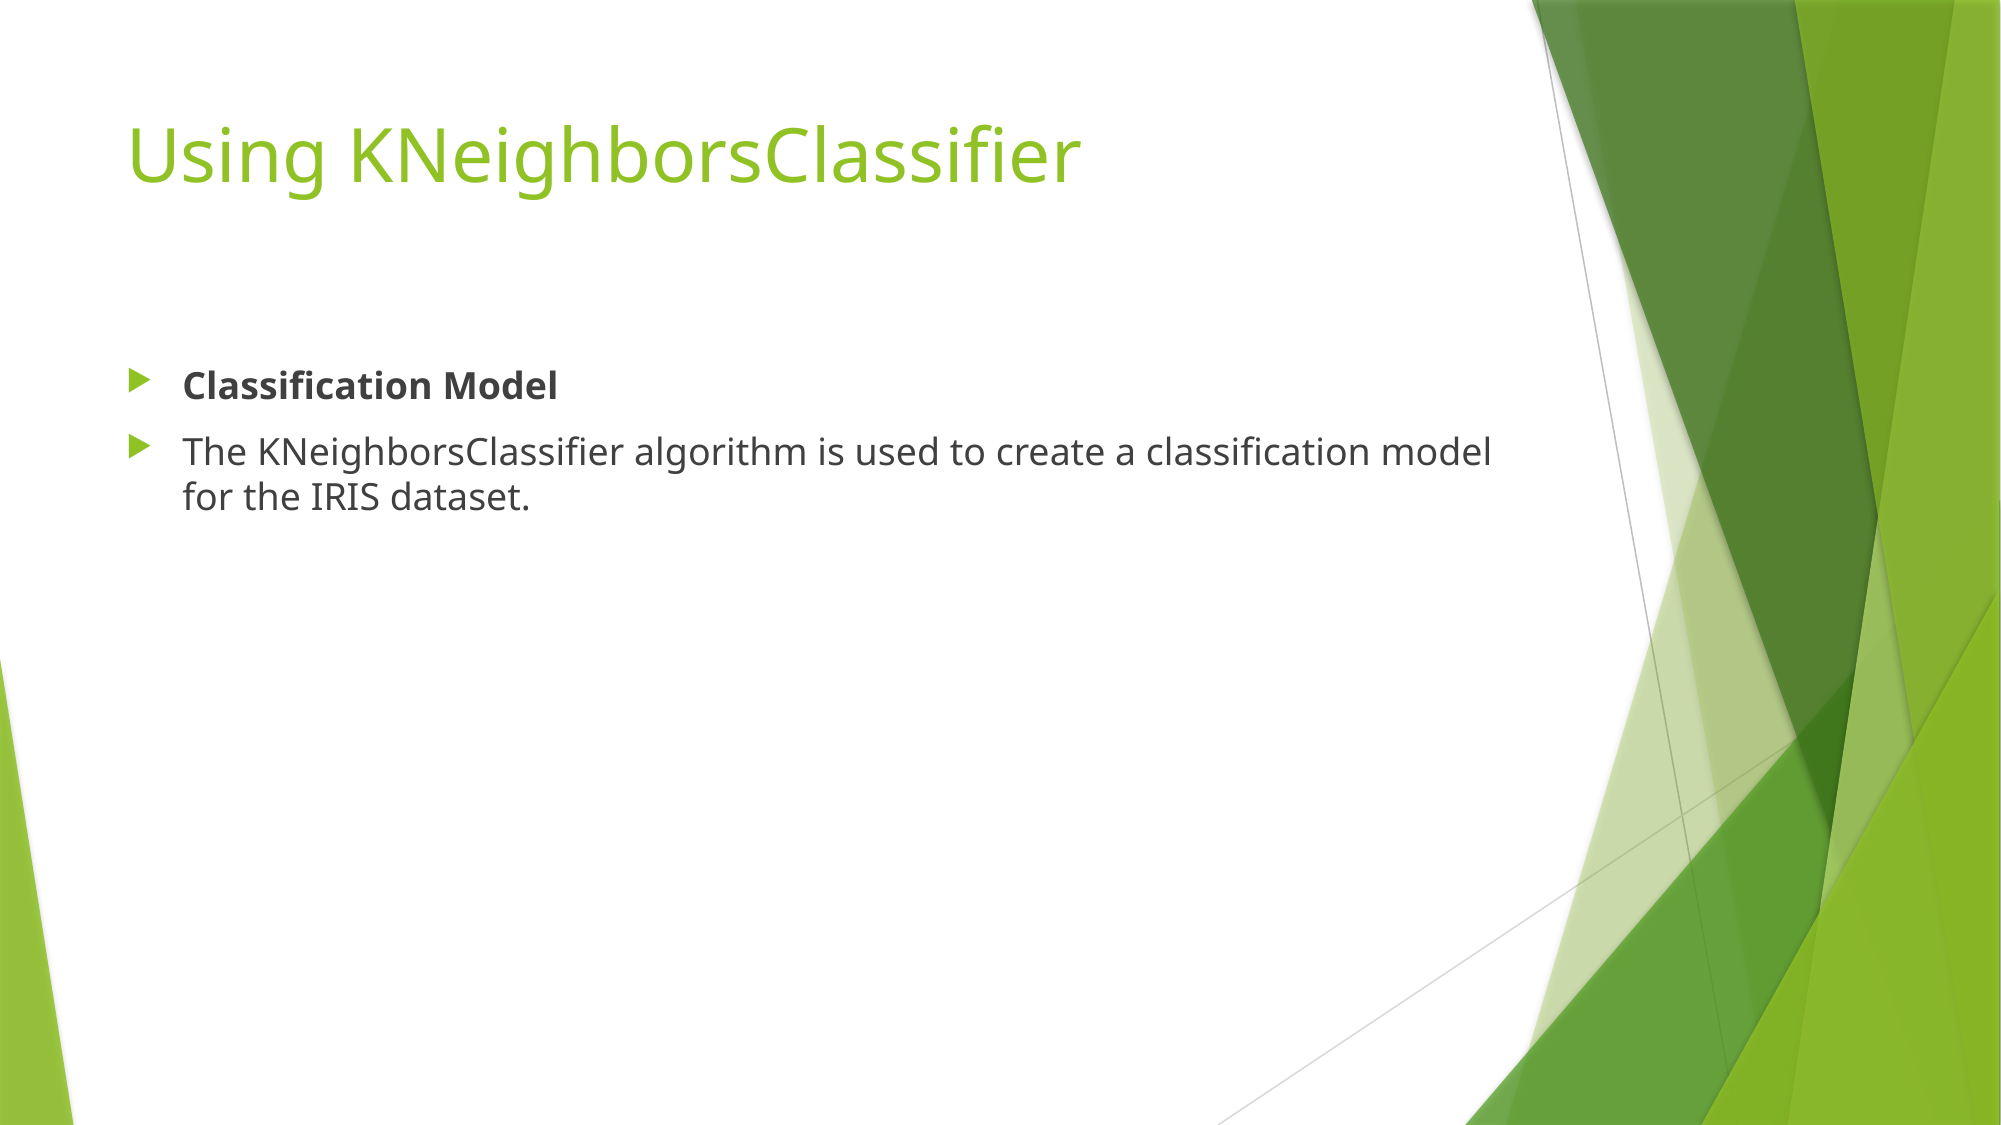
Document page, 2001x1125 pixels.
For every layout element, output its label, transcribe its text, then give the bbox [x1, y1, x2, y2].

list Classification Model The KNeighborsClassifier algorithm is used to create a classification model for the IRIS dataset. [111, 354, 1522, 992]
title Using KNeighborsClassifier [111, 99, 1522, 317]
